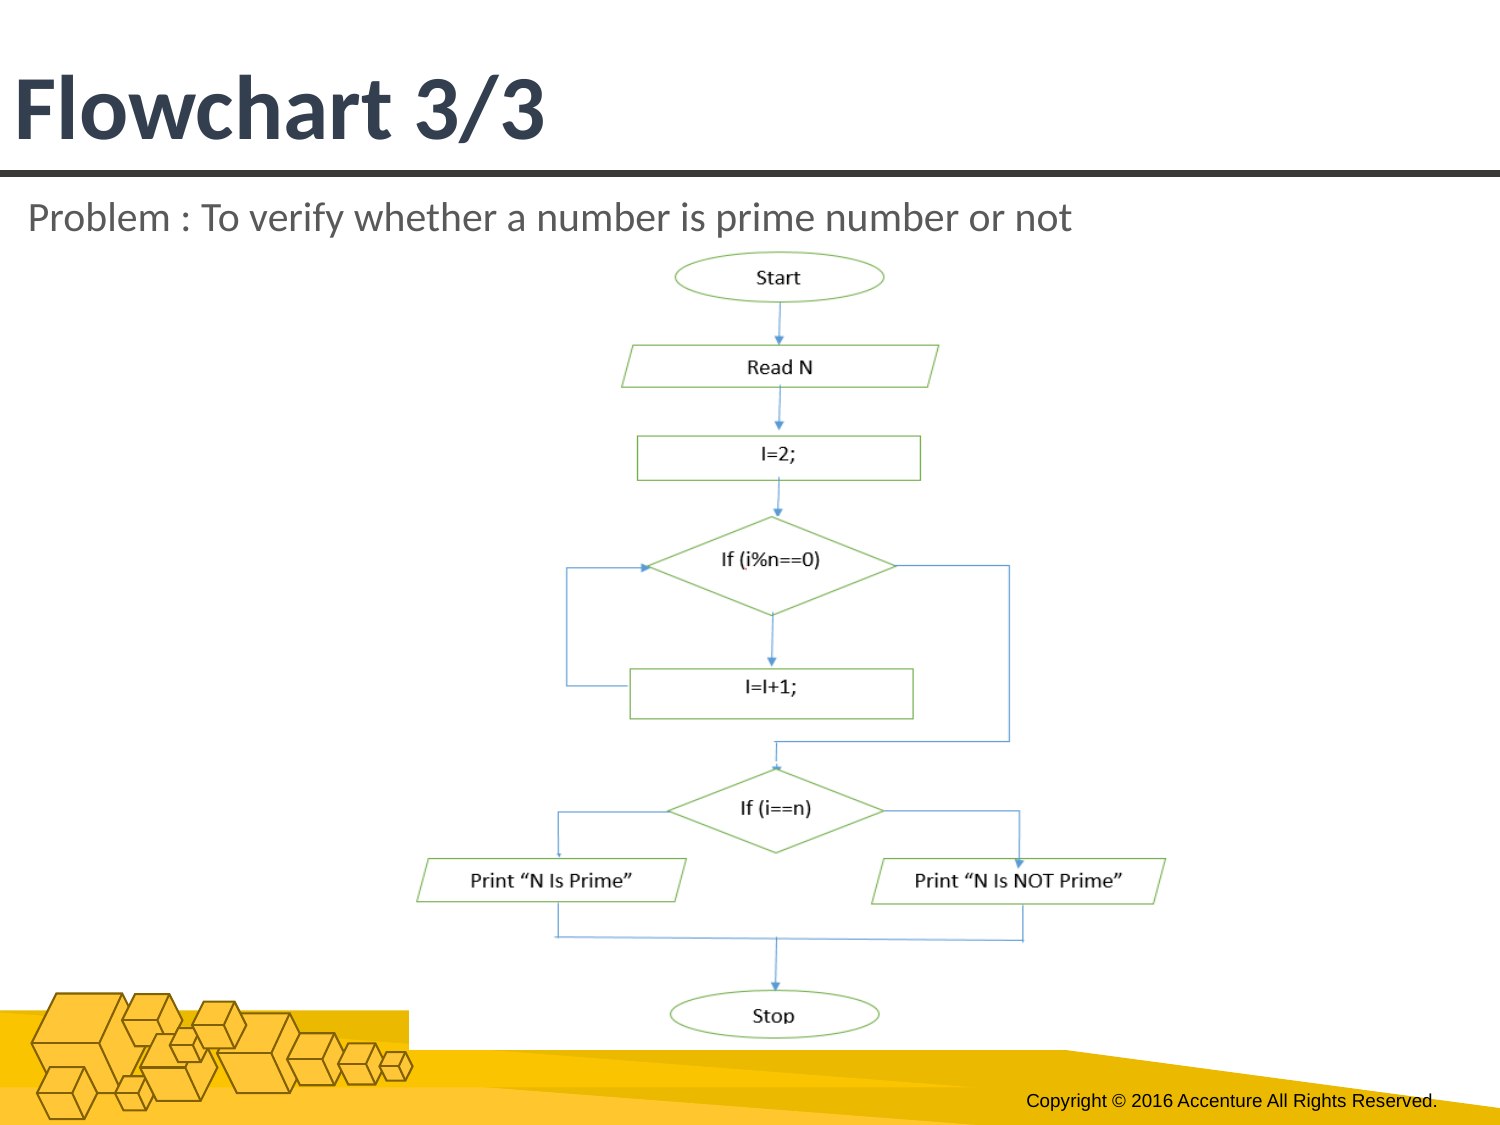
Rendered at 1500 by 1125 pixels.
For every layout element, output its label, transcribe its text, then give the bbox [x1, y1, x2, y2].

picture [409, 247, 1176, 1050]
title Flowchart 3/3 [0, 53, 1500, 147]
text_box Problem : To verify whether a number is prime number or not [13, 182, 1089, 247]
